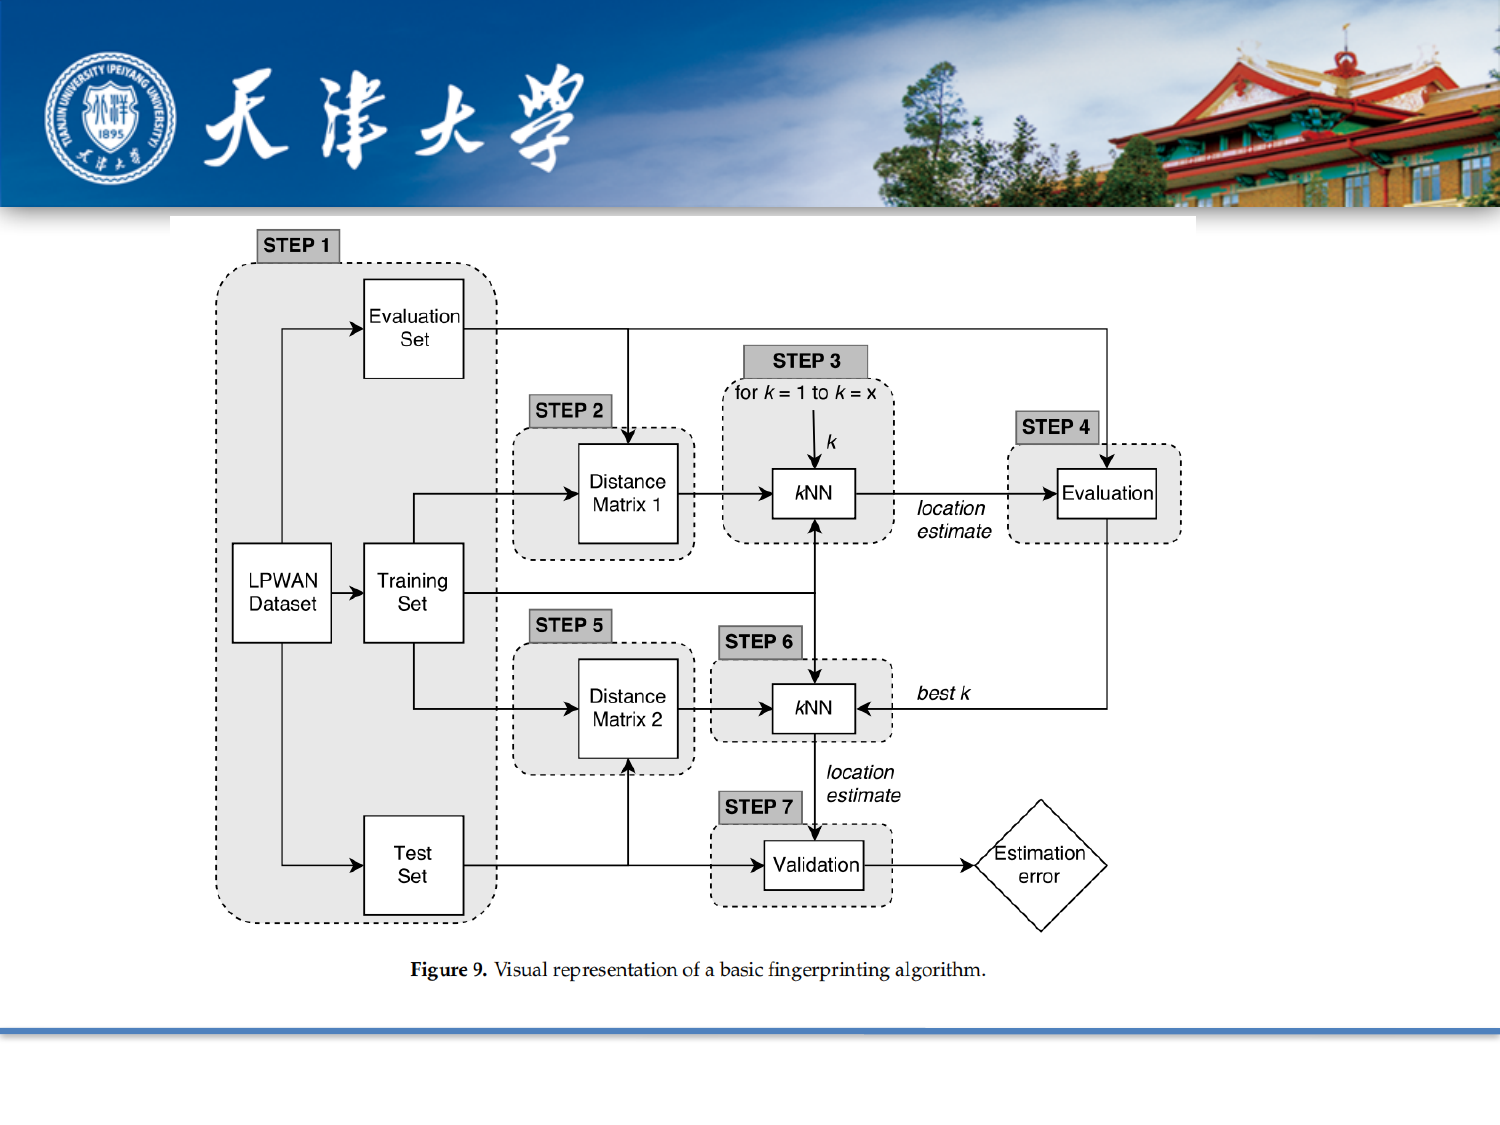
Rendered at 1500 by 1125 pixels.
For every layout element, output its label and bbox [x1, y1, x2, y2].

list [169, 216, 1197, 995]
picture [0, 0, 1500, 207]
